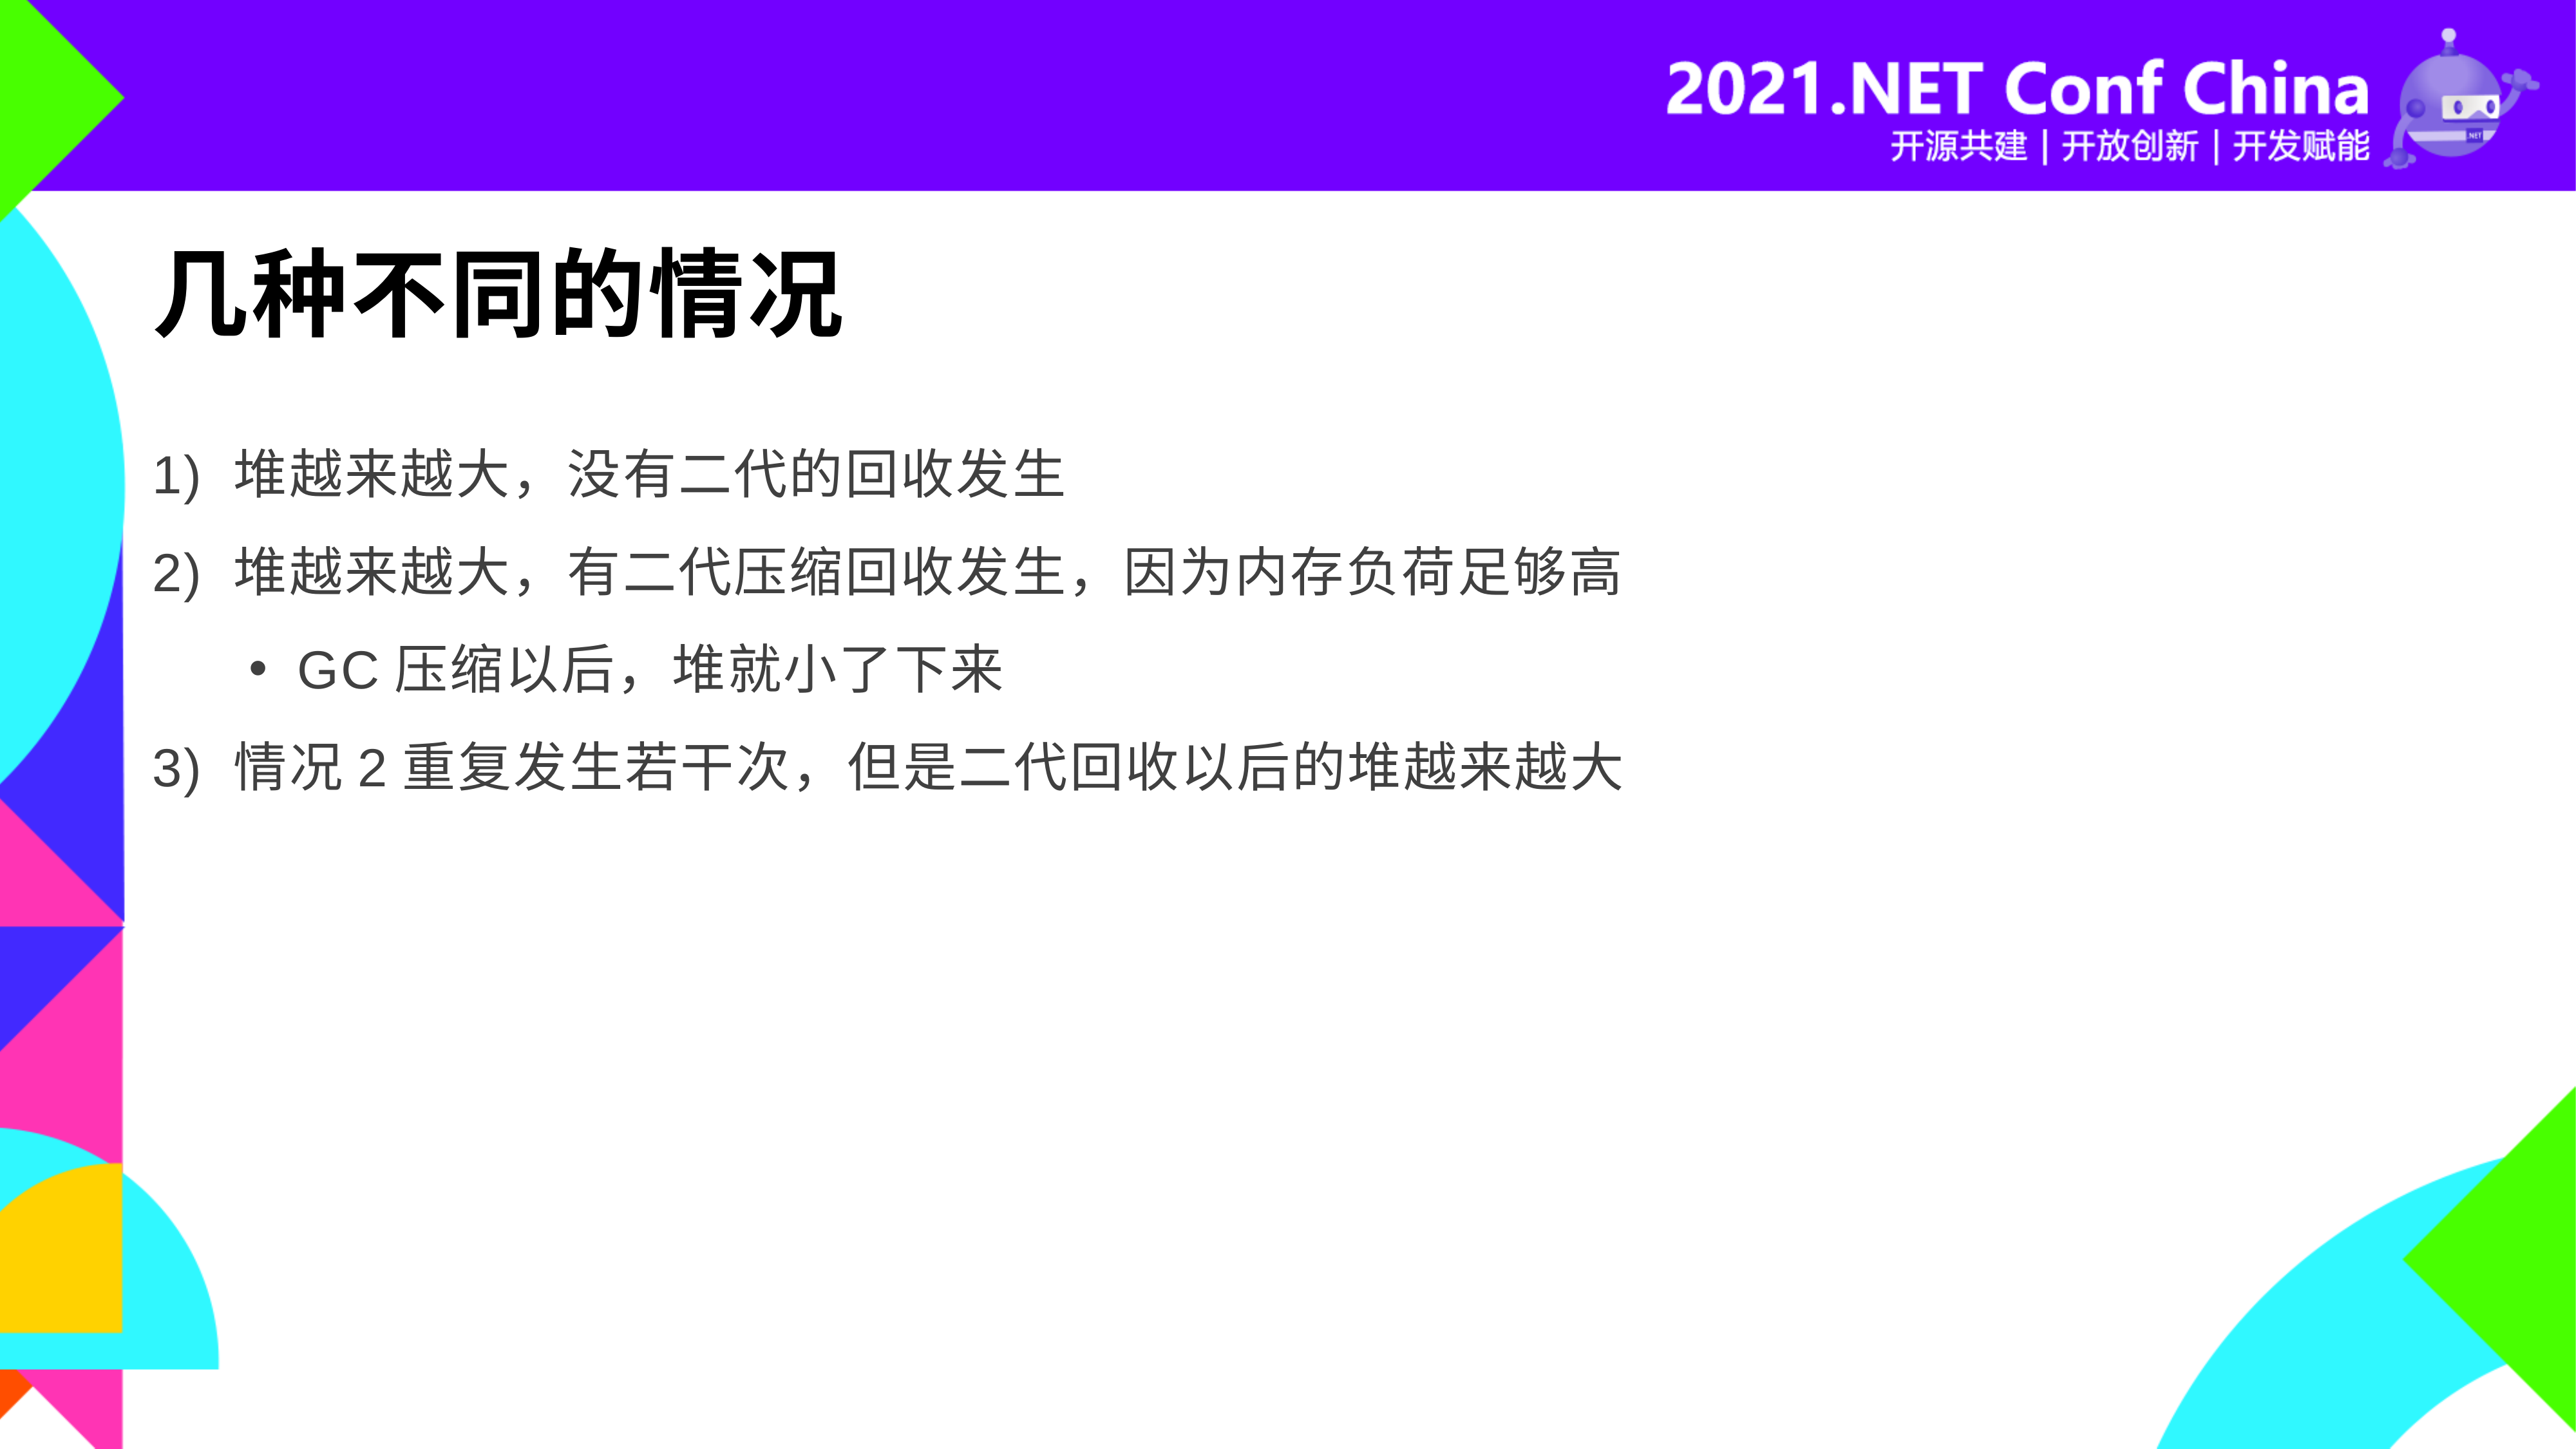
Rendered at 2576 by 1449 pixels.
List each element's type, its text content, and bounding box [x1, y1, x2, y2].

title 几种不同的情况 [141, 222, 2434, 360]
picture [0, 0, 2576, 1449]
list 1) 堆越来越大，没有二代的回收发生 2) 堆越来越大，有二代压缩回收发生，因为内存负荷足够高 GC压缩以后，堆就小了下来 3) 情况2重复发生若干次，但是二代回收以后的堆越来越大 [141, 421, 2434, 1338]
